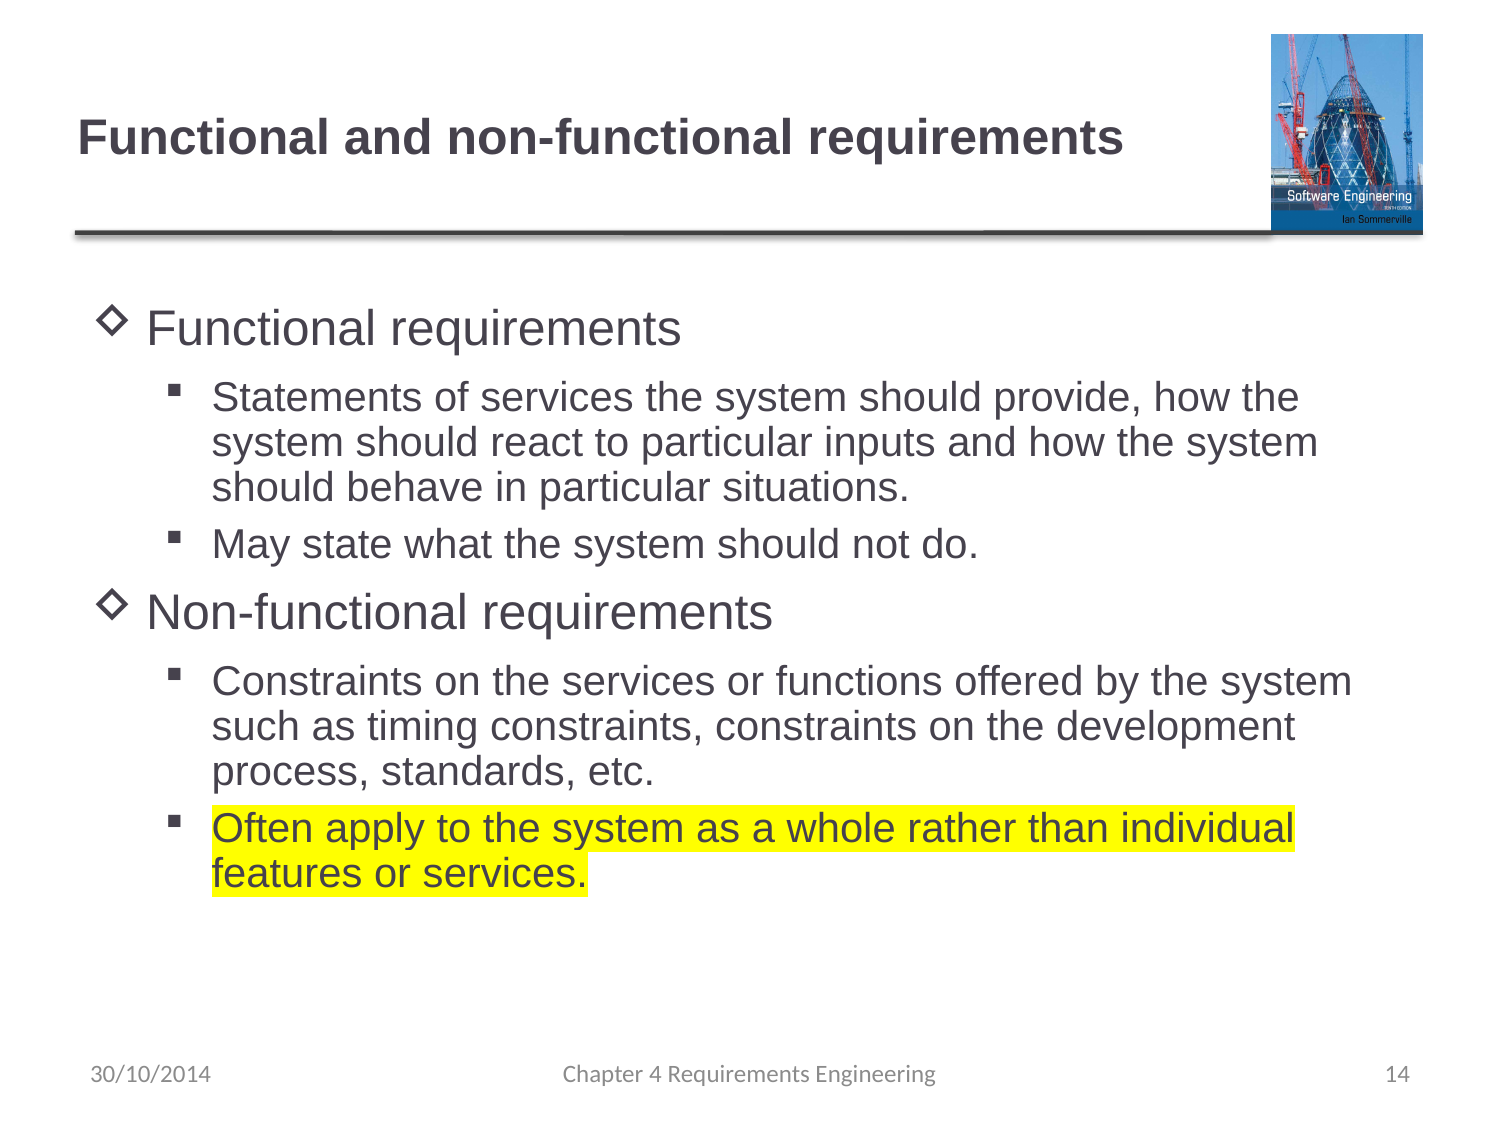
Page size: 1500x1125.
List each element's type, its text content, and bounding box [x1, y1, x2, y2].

title Functional and non-functional requirements [62, 43, 1438, 226]
slide_number 14 [1074, 1042, 1425, 1103]
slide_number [75, 1042, 425, 1103]
picture [1271, 34, 1423, 43]
picture [1271, 226, 1423, 230]
footer Chapter 4 Requirements Engineering [512, 1042, 988, 1103]
list Functional requirements Statements of services the system should provide, how the system should react to particular inputs and how the system should behave in particular situations. May state what the system should not do. Non-functional requirements Constraints on the services or functions offered by the system such as timing constraints, constraints on the development process, standards, etc. Often apply to the system as a whole rather than individual features or services. [75, 295, 1425, 1038]
